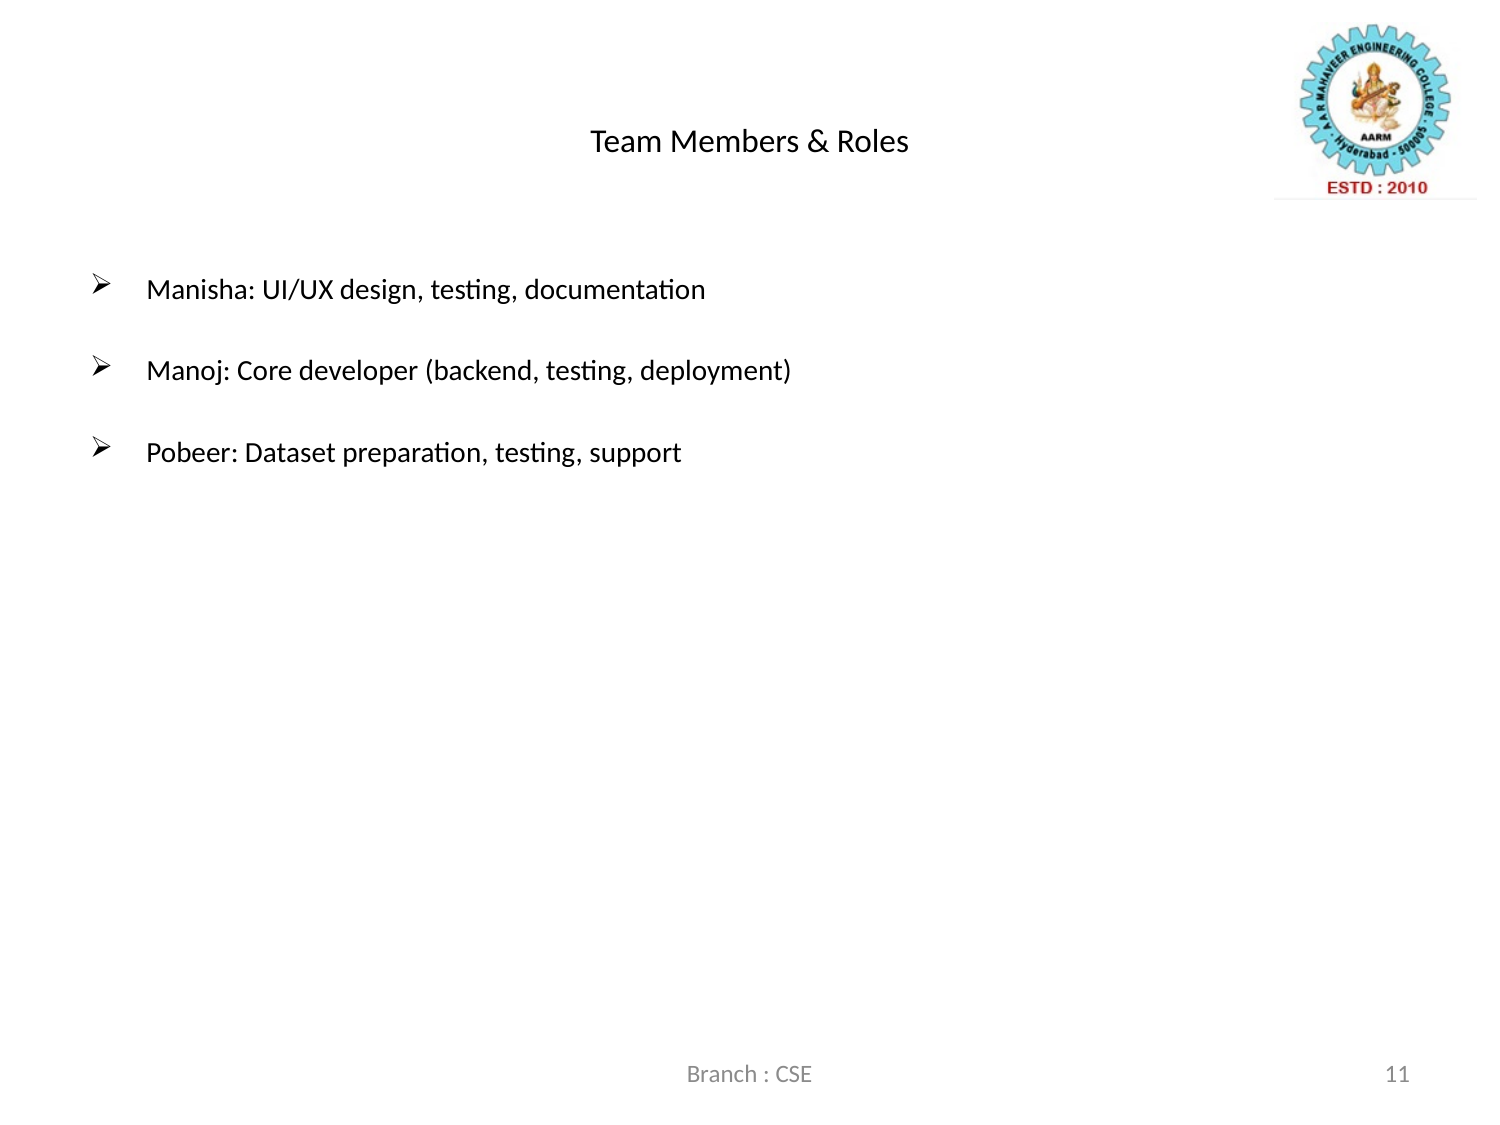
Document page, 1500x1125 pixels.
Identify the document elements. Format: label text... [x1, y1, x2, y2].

picture [1274, 22, 1477, 201]
list Manisha: UI/UX design, testing, documentation Manoj: Core developer (backend, testing, deployment) Pobeer: Dataset preparation, testing, support [75, 262, 1425, 1005]
footer Branch : CSE [512, 1042, 988, 1103]
slide_number 11 [1074, 1042, 1425, 1103]
title Team Members & Roles [75, 45, 1425, 233]
